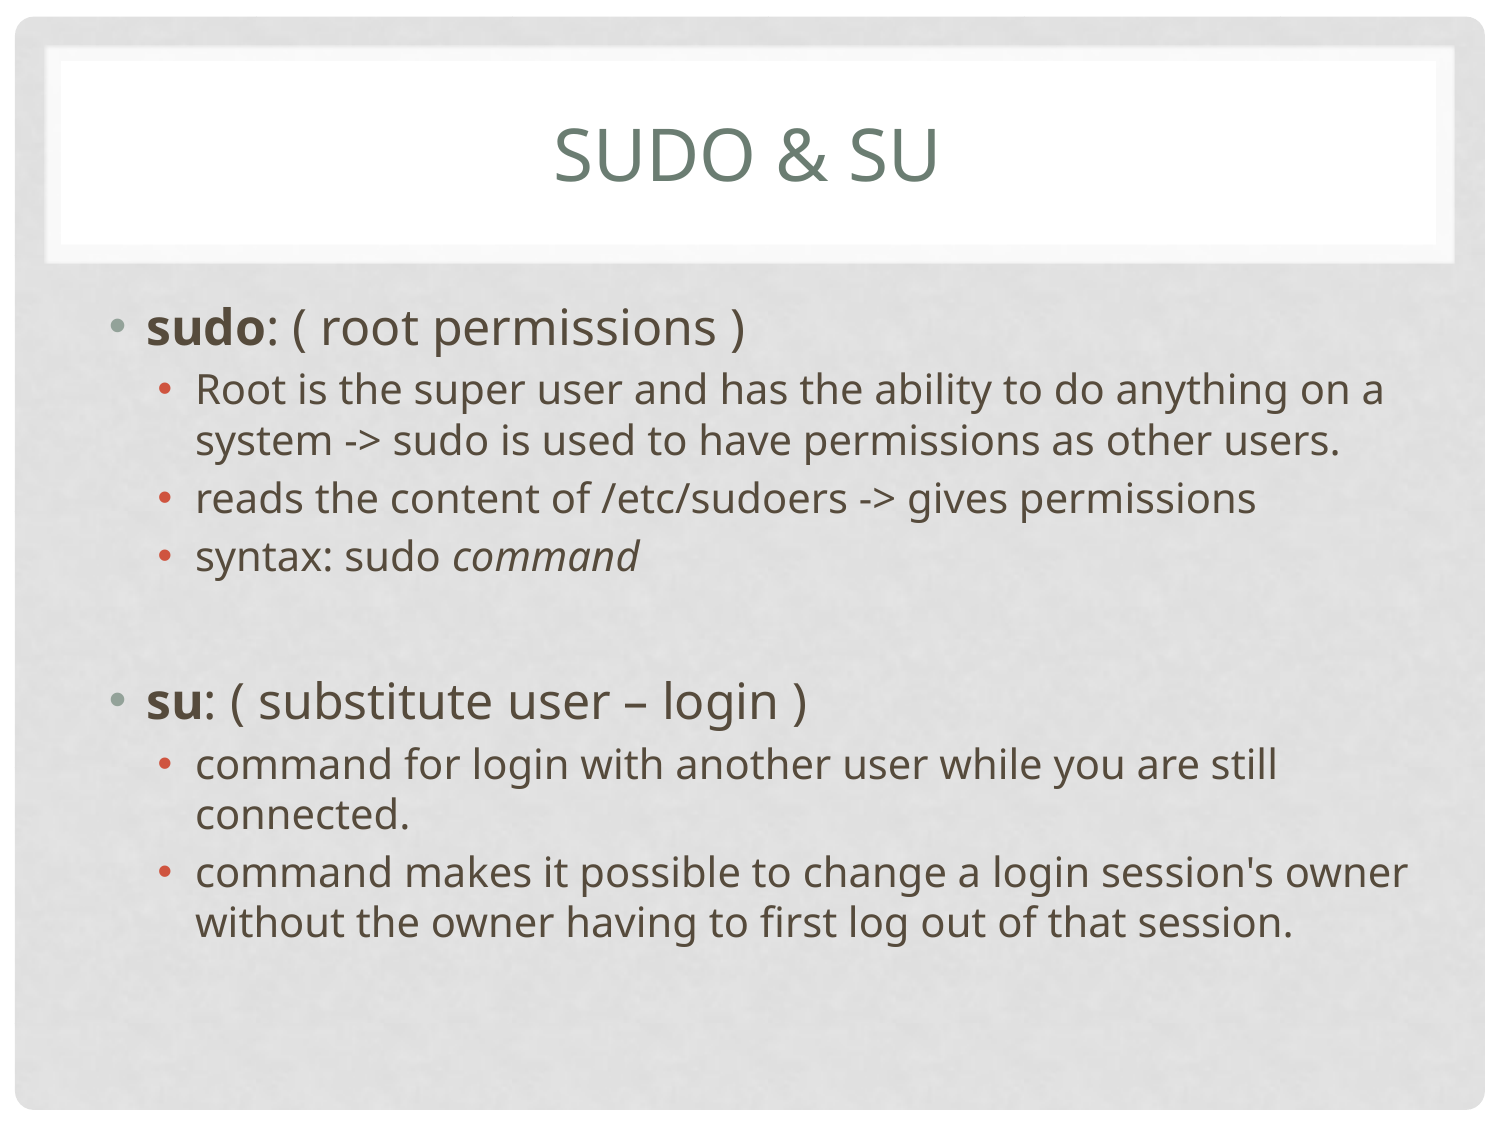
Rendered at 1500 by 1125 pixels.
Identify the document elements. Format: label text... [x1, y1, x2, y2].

list sudo: ( root permissions ) Root is the super user and has the ability to do anything on a system -> sudo is used to have permissions as other users. reads the content of /etc/sudoers -> gives permissions syntax: sudo command su: ( substitute user – login ) command for login with another user while you are still connected. command makes it possible to change a login session's owner without the owner having to first log out of that session. [75, 287, 1425, 1005]
title SUDO & SU [69, 66, 1425, 238]
